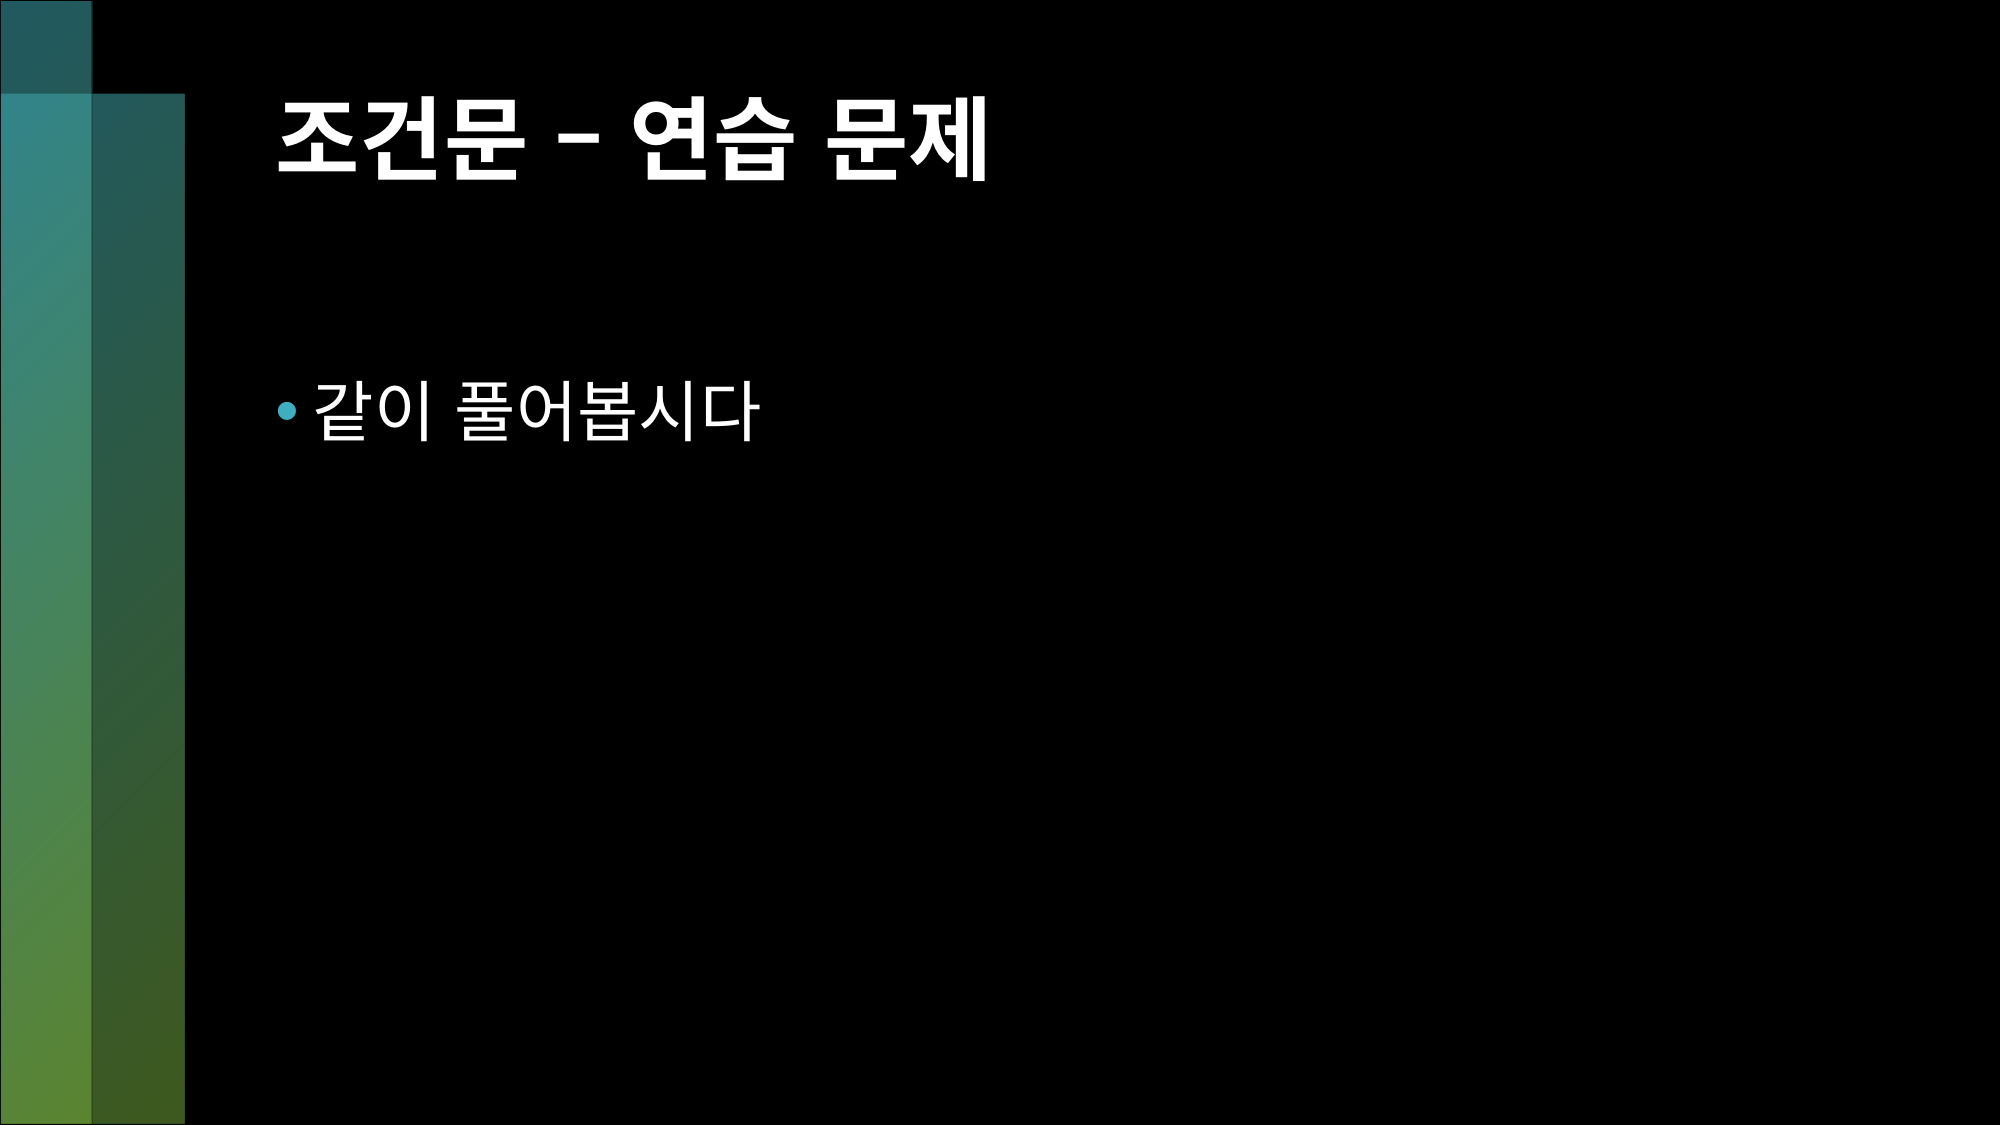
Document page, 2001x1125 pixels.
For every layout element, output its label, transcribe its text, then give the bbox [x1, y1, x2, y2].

title 조건문 – 연습 문제 [260, 74, 1817, 329]
list 같이 풀어봅시다 [260, 354, 1817, 999]
